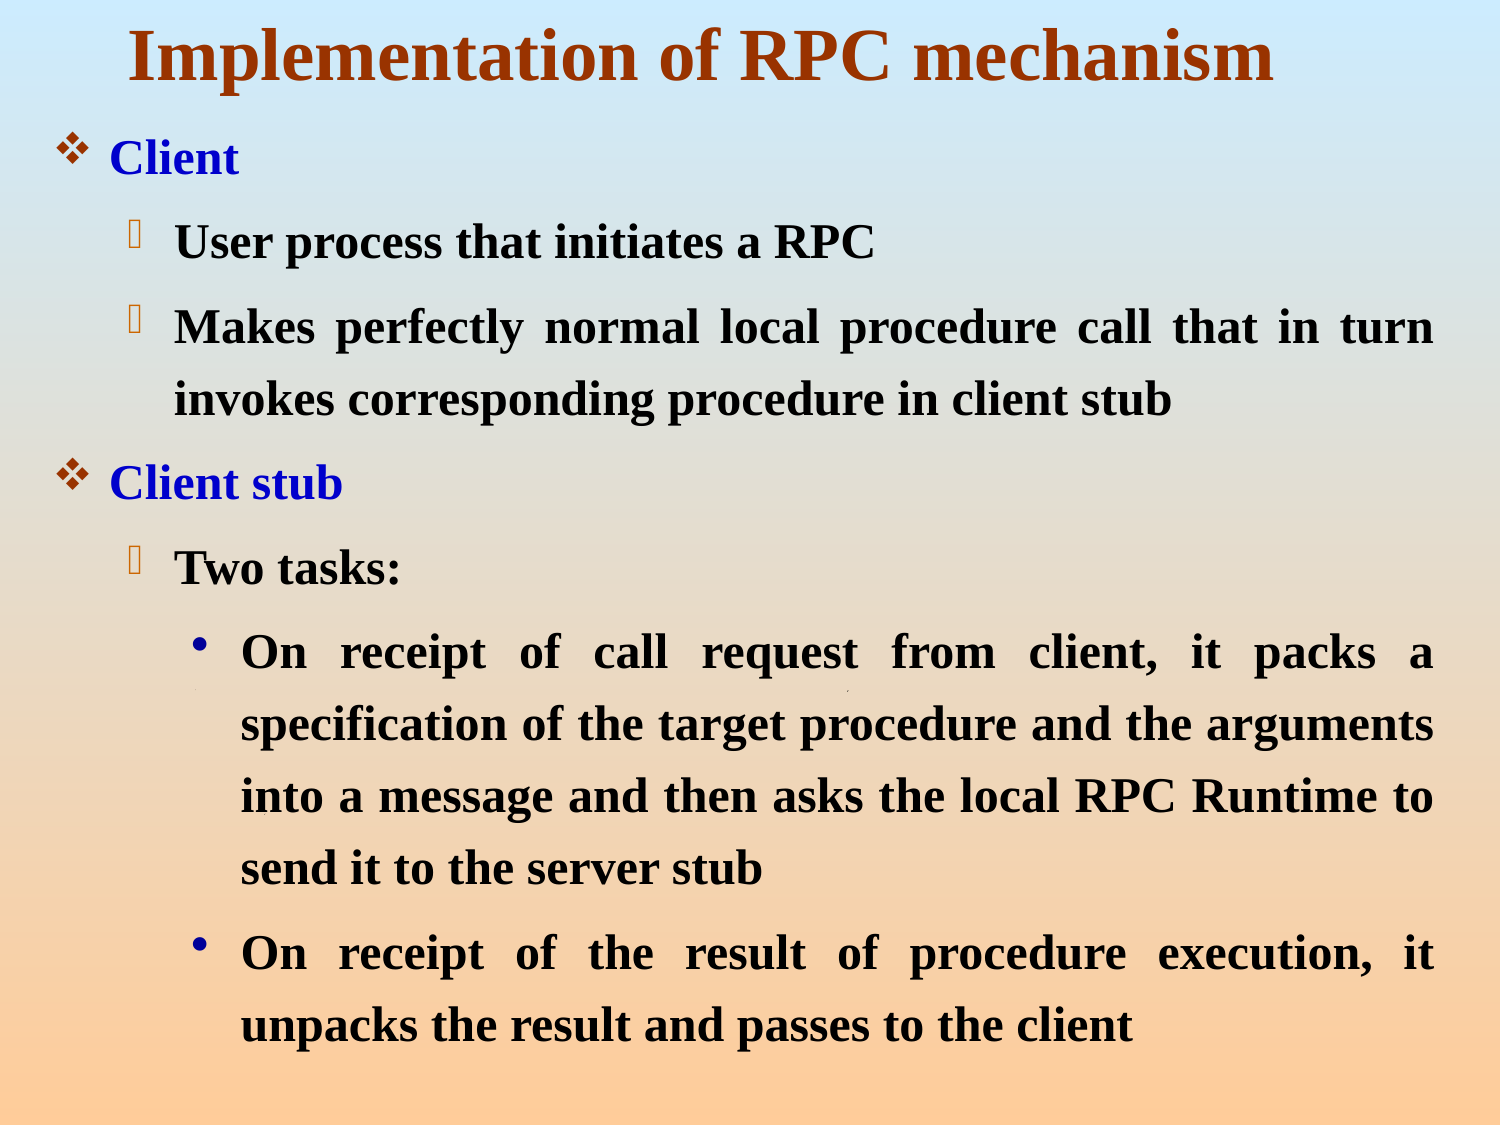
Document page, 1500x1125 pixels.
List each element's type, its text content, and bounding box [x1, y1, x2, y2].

title Implementation of RPC mechanism [112, 0, 1438, 101]
list Client User process that initiates a RPC Makes perfectly normal local procedure call that in turn invokes corresponding procedure in client stub Client stub Two tasks: On receipt of call request from client, it packs a specification of the target procedure and the arguments into a message and then asks the local RPC Runtime to send it to the server stub On receipt of the result of procedure execution, it unpacks the result and passes to the client [37, 104, 1451, 1089]
